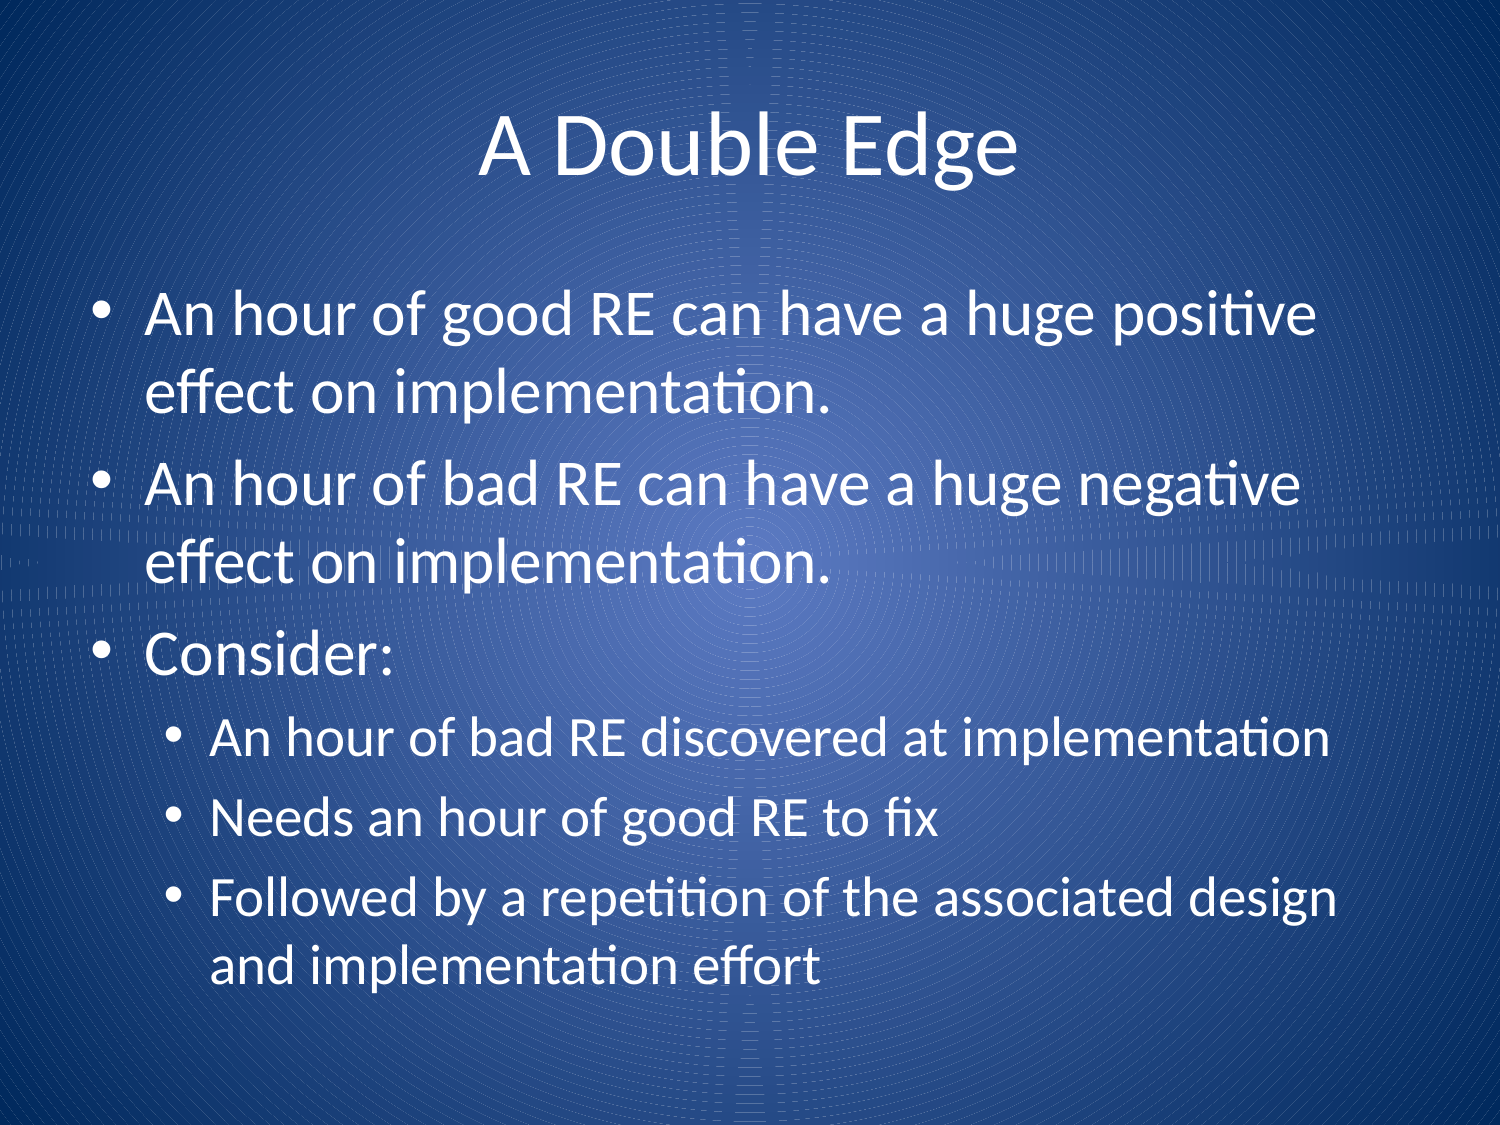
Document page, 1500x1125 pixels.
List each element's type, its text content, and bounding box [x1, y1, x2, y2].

list An hour of good RE can have a huge positive effect on implementation. An hour of bad RE can have a huge negative effect on implementation. Consider: An hour of bad RE discovered at implementation Needs an hour of good RE to fix Followed by a repetition of the associated design and implementation effort [75, 262, 1425, 1005]
title A Double Edge [75, 45, 1425, 233]
